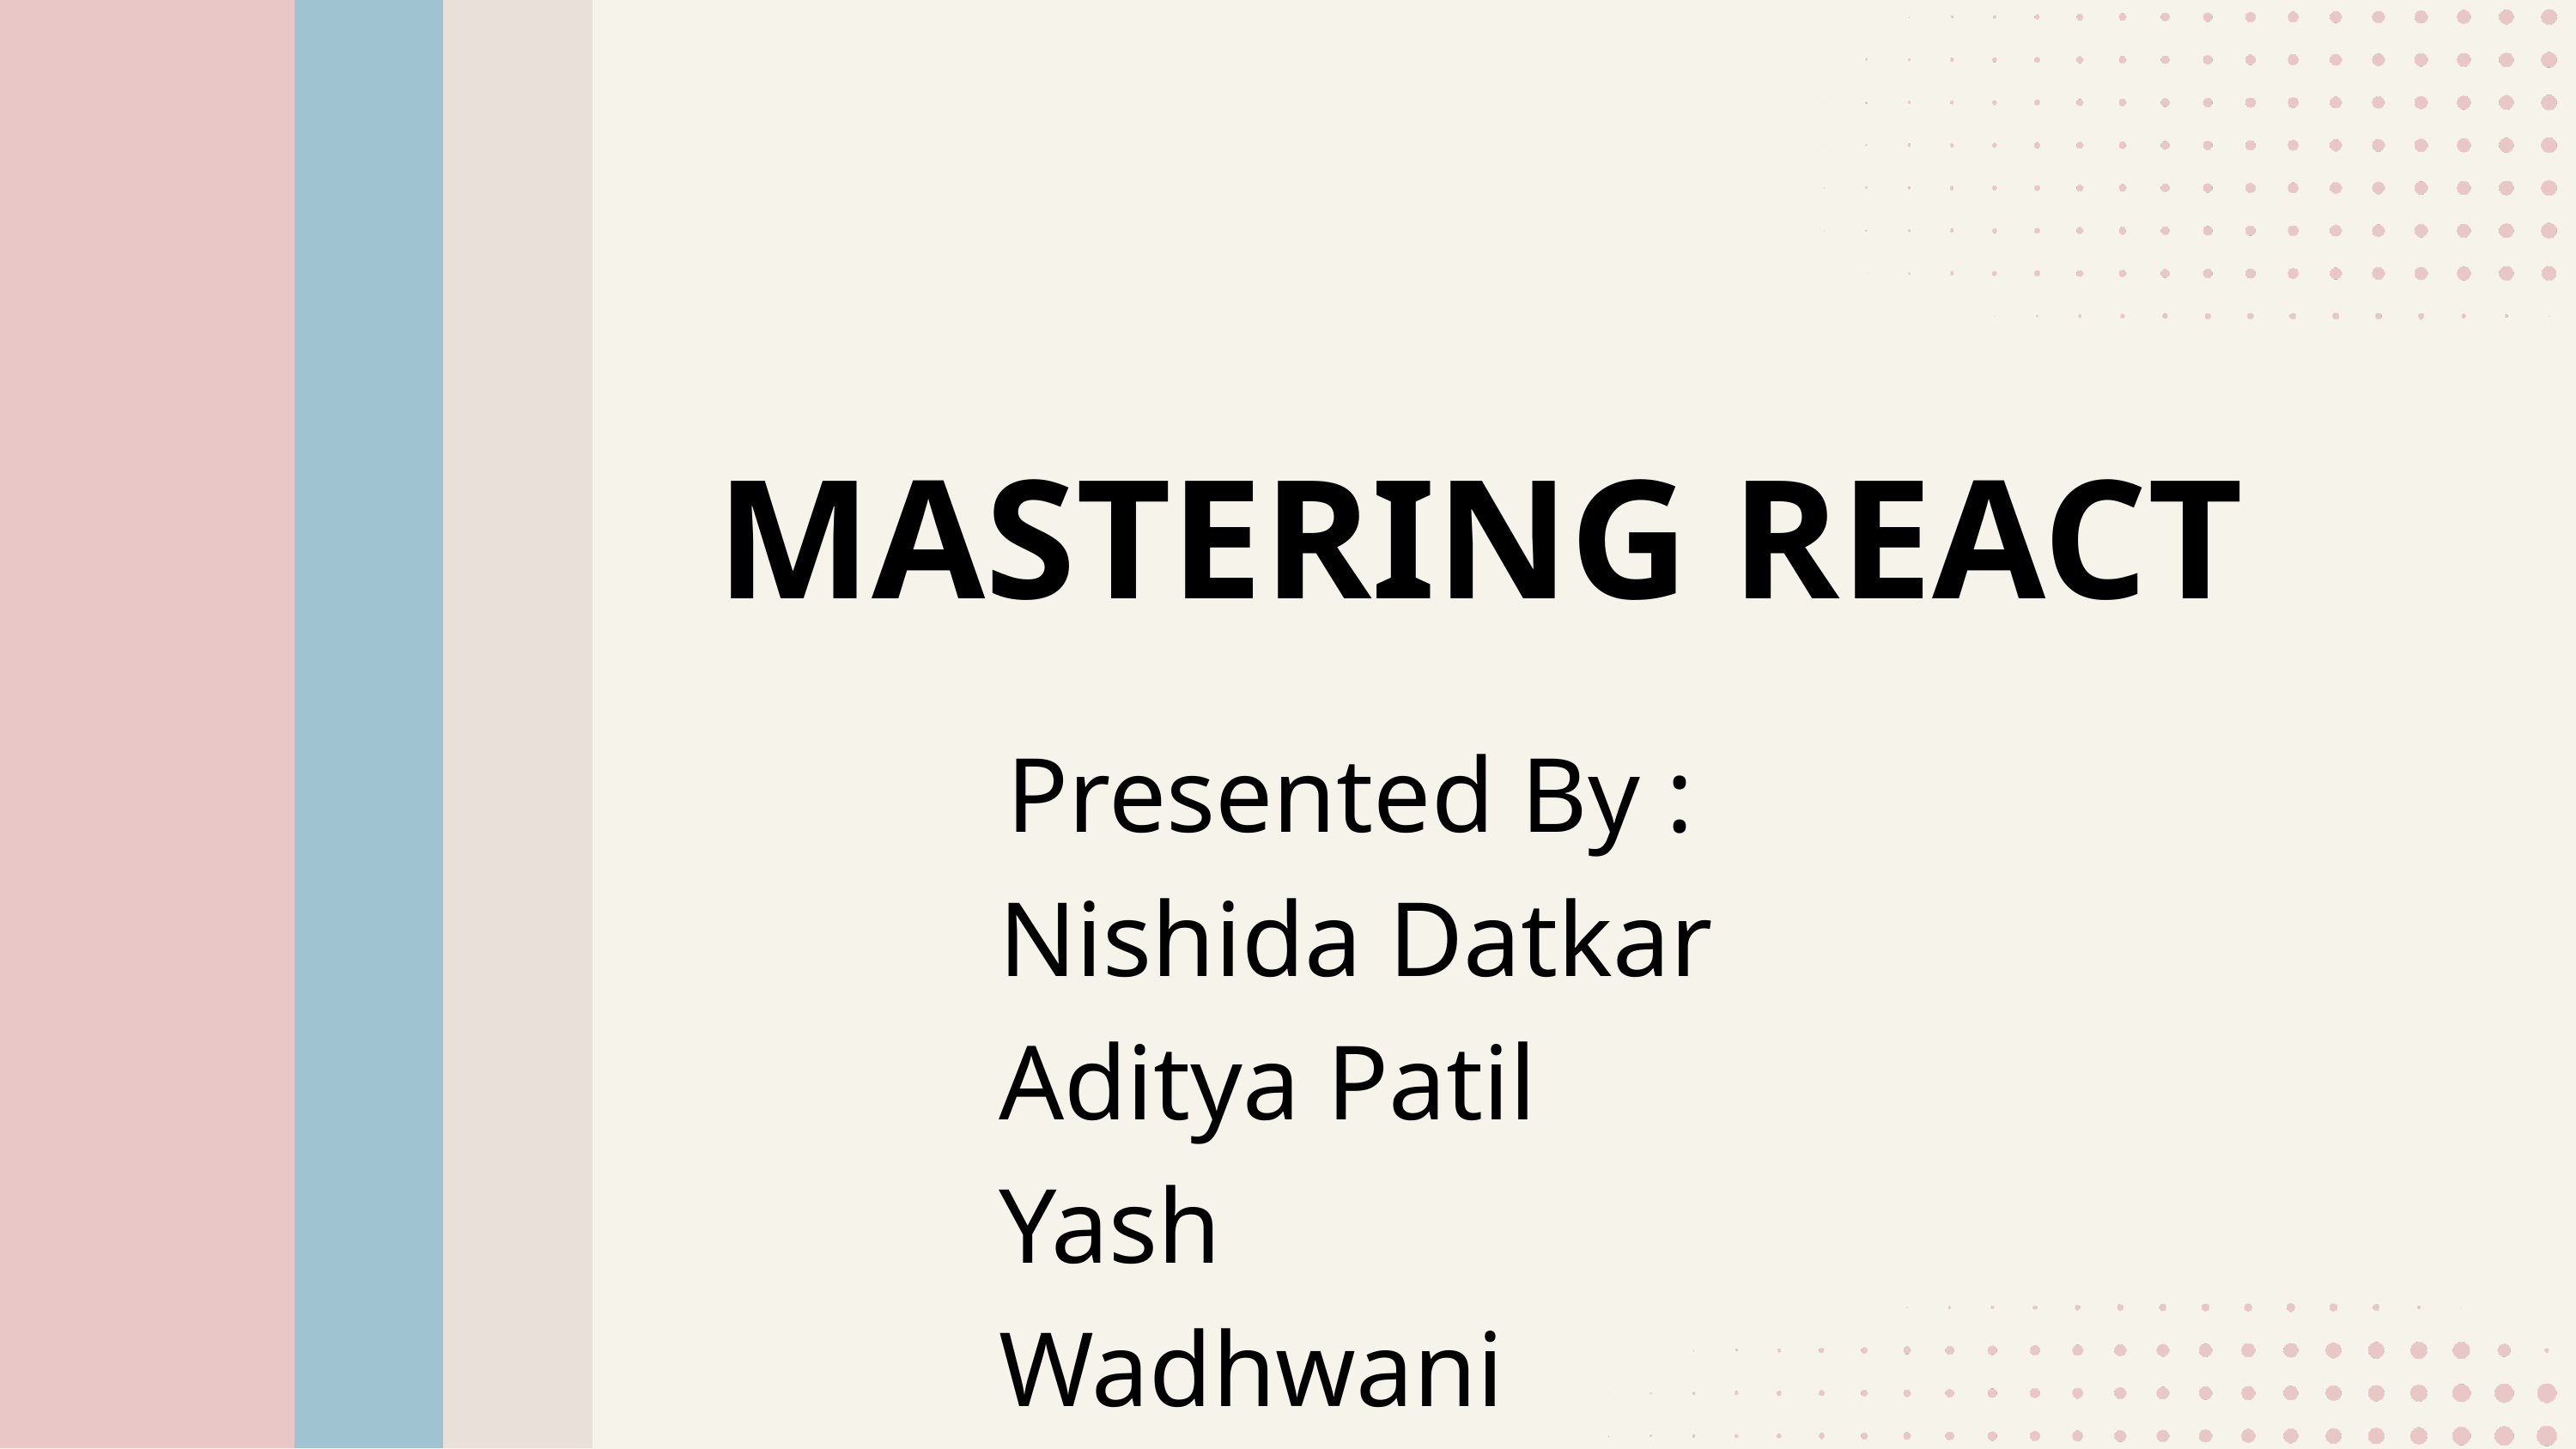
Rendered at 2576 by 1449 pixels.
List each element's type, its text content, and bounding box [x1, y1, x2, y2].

text_box [1781, 0, 2576, 319]
text_box [1565, 1303, 2576, 1449]
text_box MASTERING REACT [703, 401, 2257, 633]
text_box Presented By : Nishida Datkar Aditya Patil Yash Wadhwani [999, 709, 1729, 1428]
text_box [0, 0, 593, 1449]
